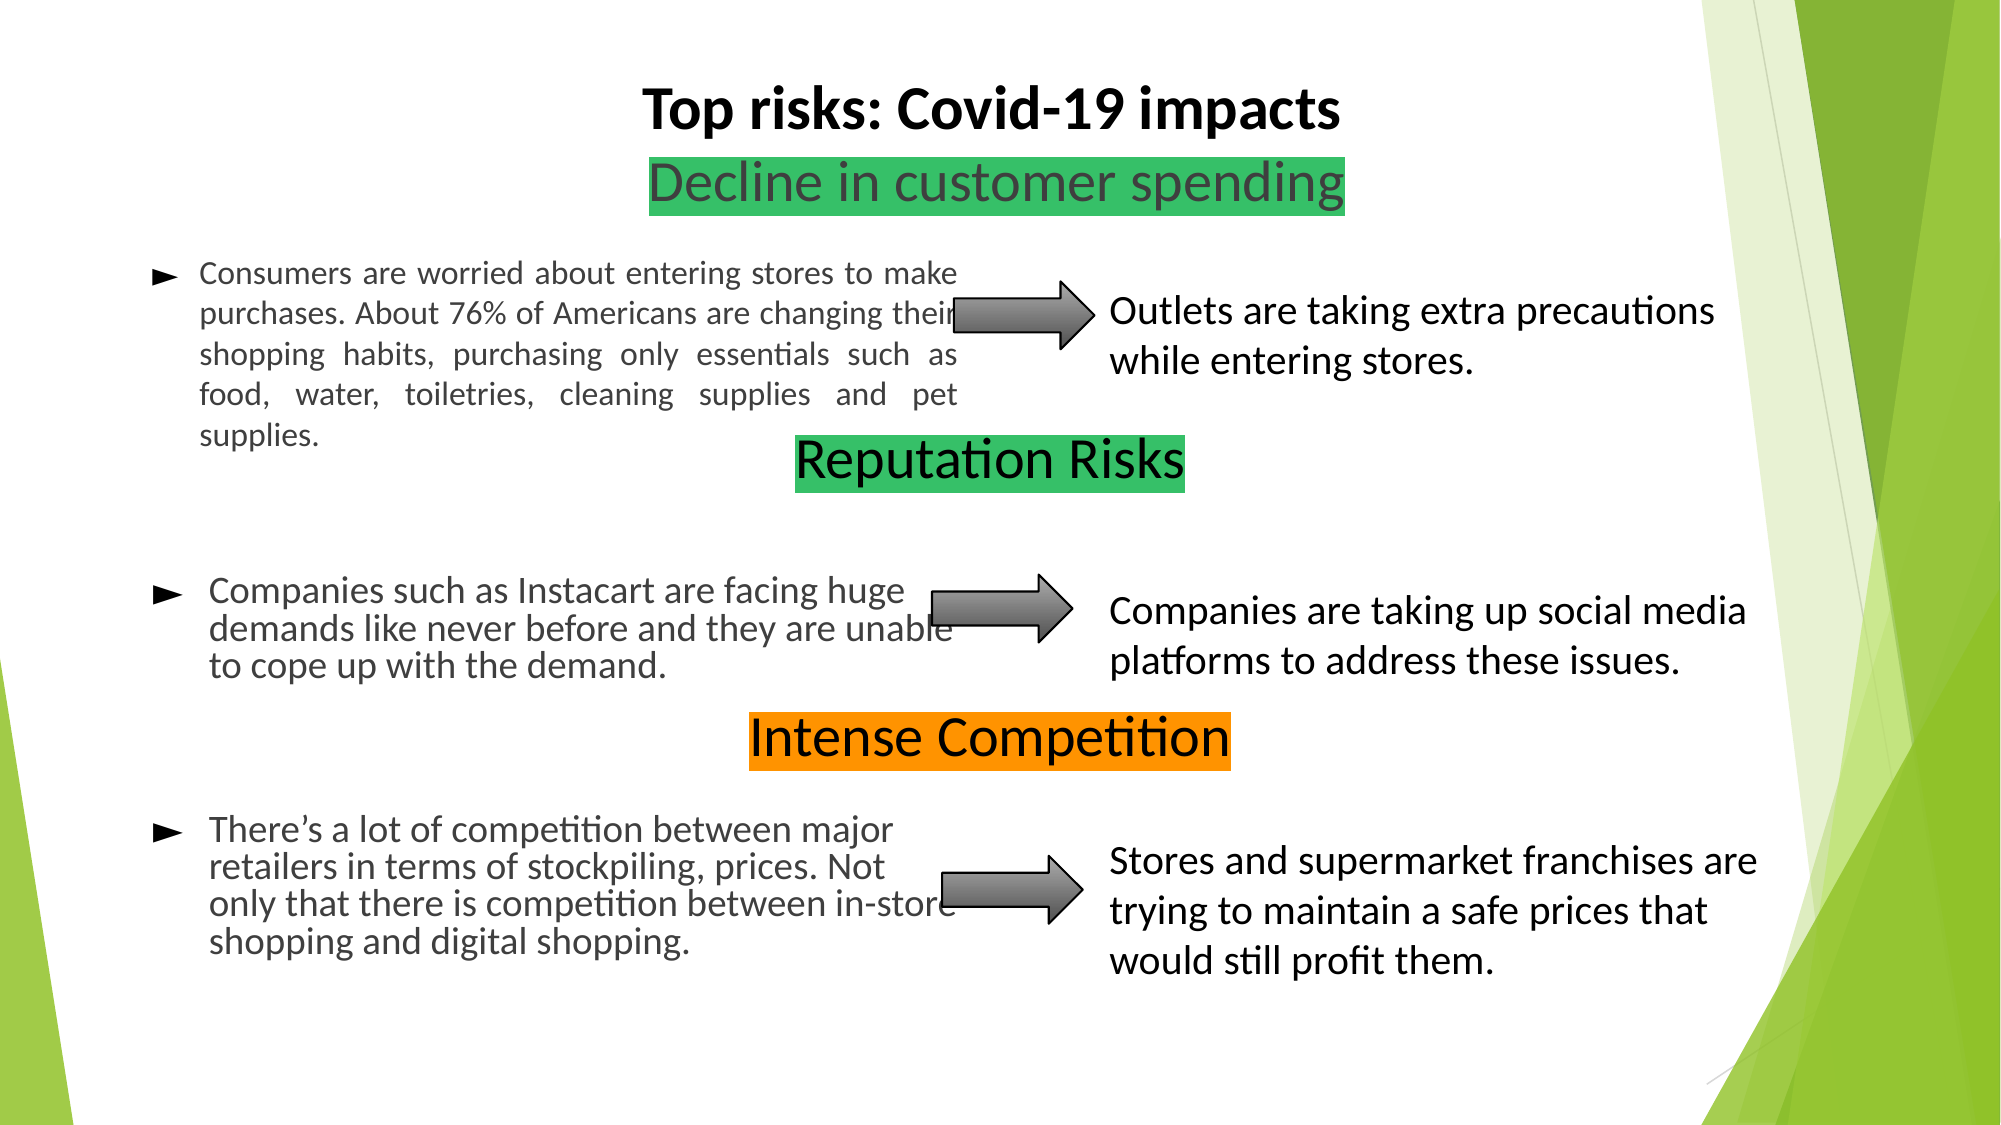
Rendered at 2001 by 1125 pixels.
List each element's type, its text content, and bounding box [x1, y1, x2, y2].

text_box Outlets are taking extra precautions while entering stores. Companies are taking up social media platforms to address these issues. Stores and supermarket franchises are trying to maintain a safe prices that would still profit them. [1094, 175, 1814, 991]
list Consumers are worried about entering stores to make purchases. About 76% of Americans are changing their shopping habits, purchasing only essentials such as food, water, toiletries, cleaning supplies and pet supplies. Companies such as Instacart are facing huge demands like never before and they are unable to cope up with the demand. There’s a lot of competition between major retailers in terms of stockpiling, prices. Not only that there is competition between in-store shopping and digital shopping. [137, 175, 973, 1073]
title Top risks: Covid-19 impacts [137, 59, 1863, 176]
text_box [942, 855, 1083, 924]
text_box Intense Competition [734, 690, 1253, 776]
text_box [953, 281, 1094, 350]
text_box Reputation Risks [780, 412, 1207, 498]
text_box [932, 574, 1073, 643]
text_box Decline in customer spending [627, 135, 1366, 221]
